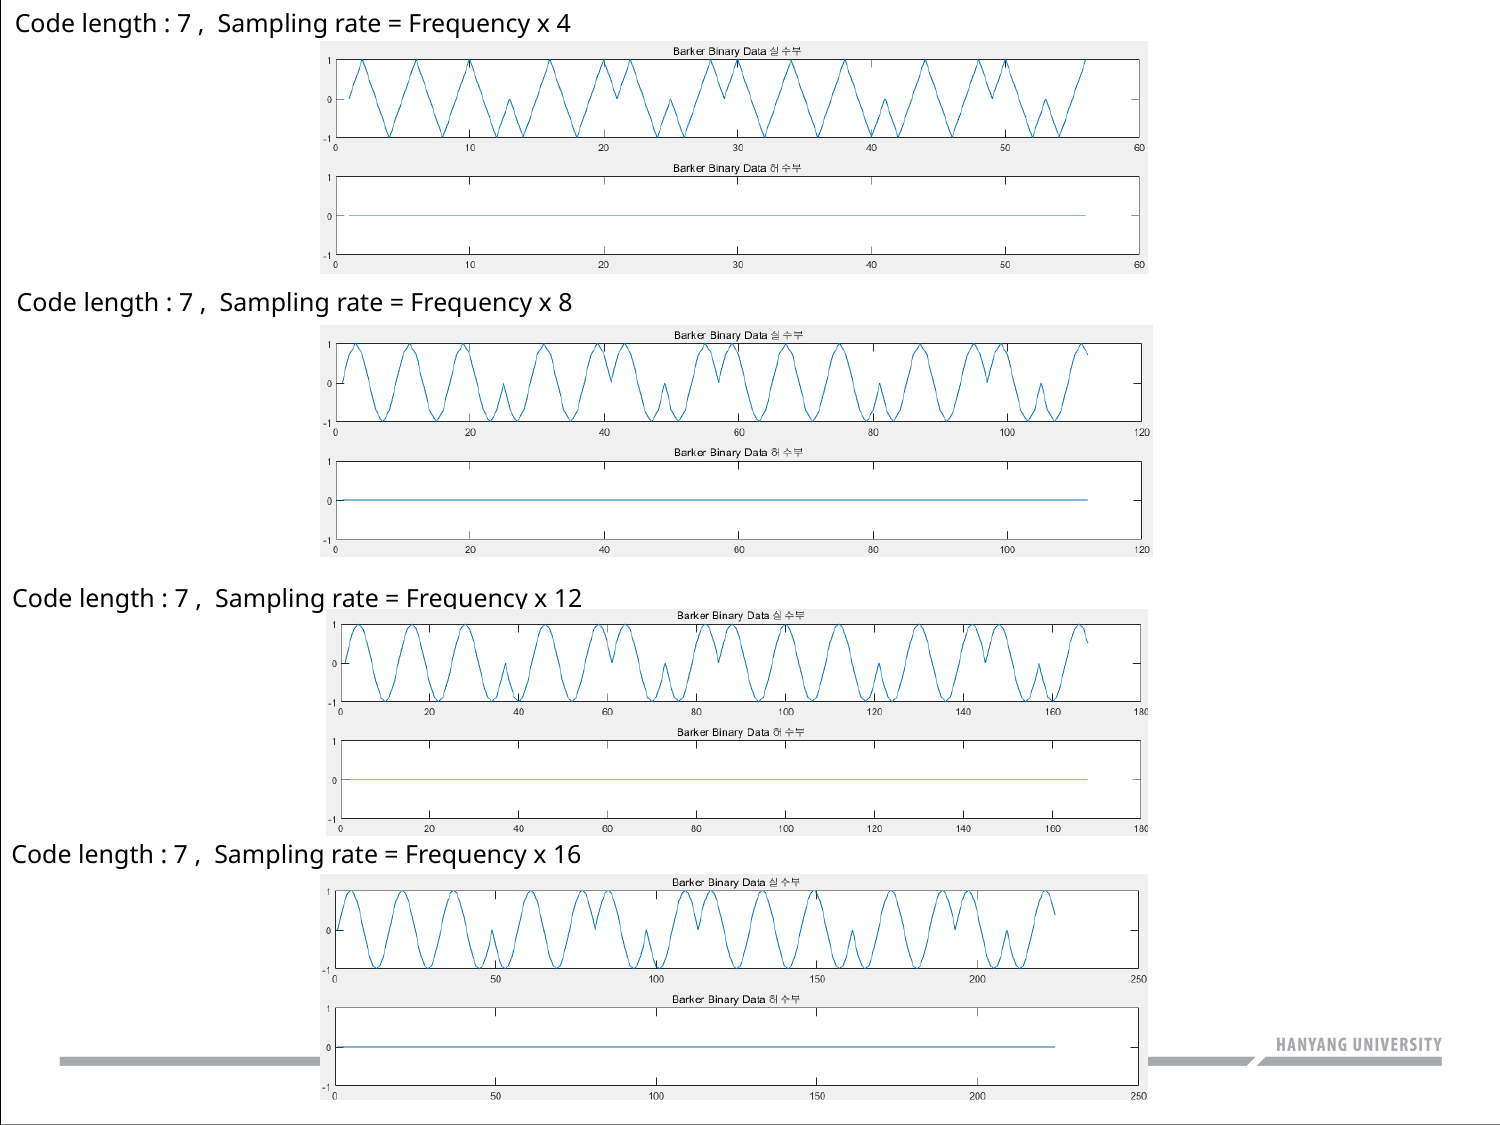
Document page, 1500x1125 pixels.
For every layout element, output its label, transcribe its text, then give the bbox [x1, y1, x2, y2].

text_box Code length : 7 , Sampling rate = Frequency x 16 [0, 831, 1172, 877]
text_box Code length : 7 , Sampling rate = Frequency x 12 [0, 574, 1173, 620]
picture [0, 0, 1500, 1125]
text_box Code length : 7 , Sampling rate = Frequency x 8 [1, 279, 1178, 324]
text_box Code length : 7 , Sampling rate = Frequency x 4 [0, 0, 1176, 45]
